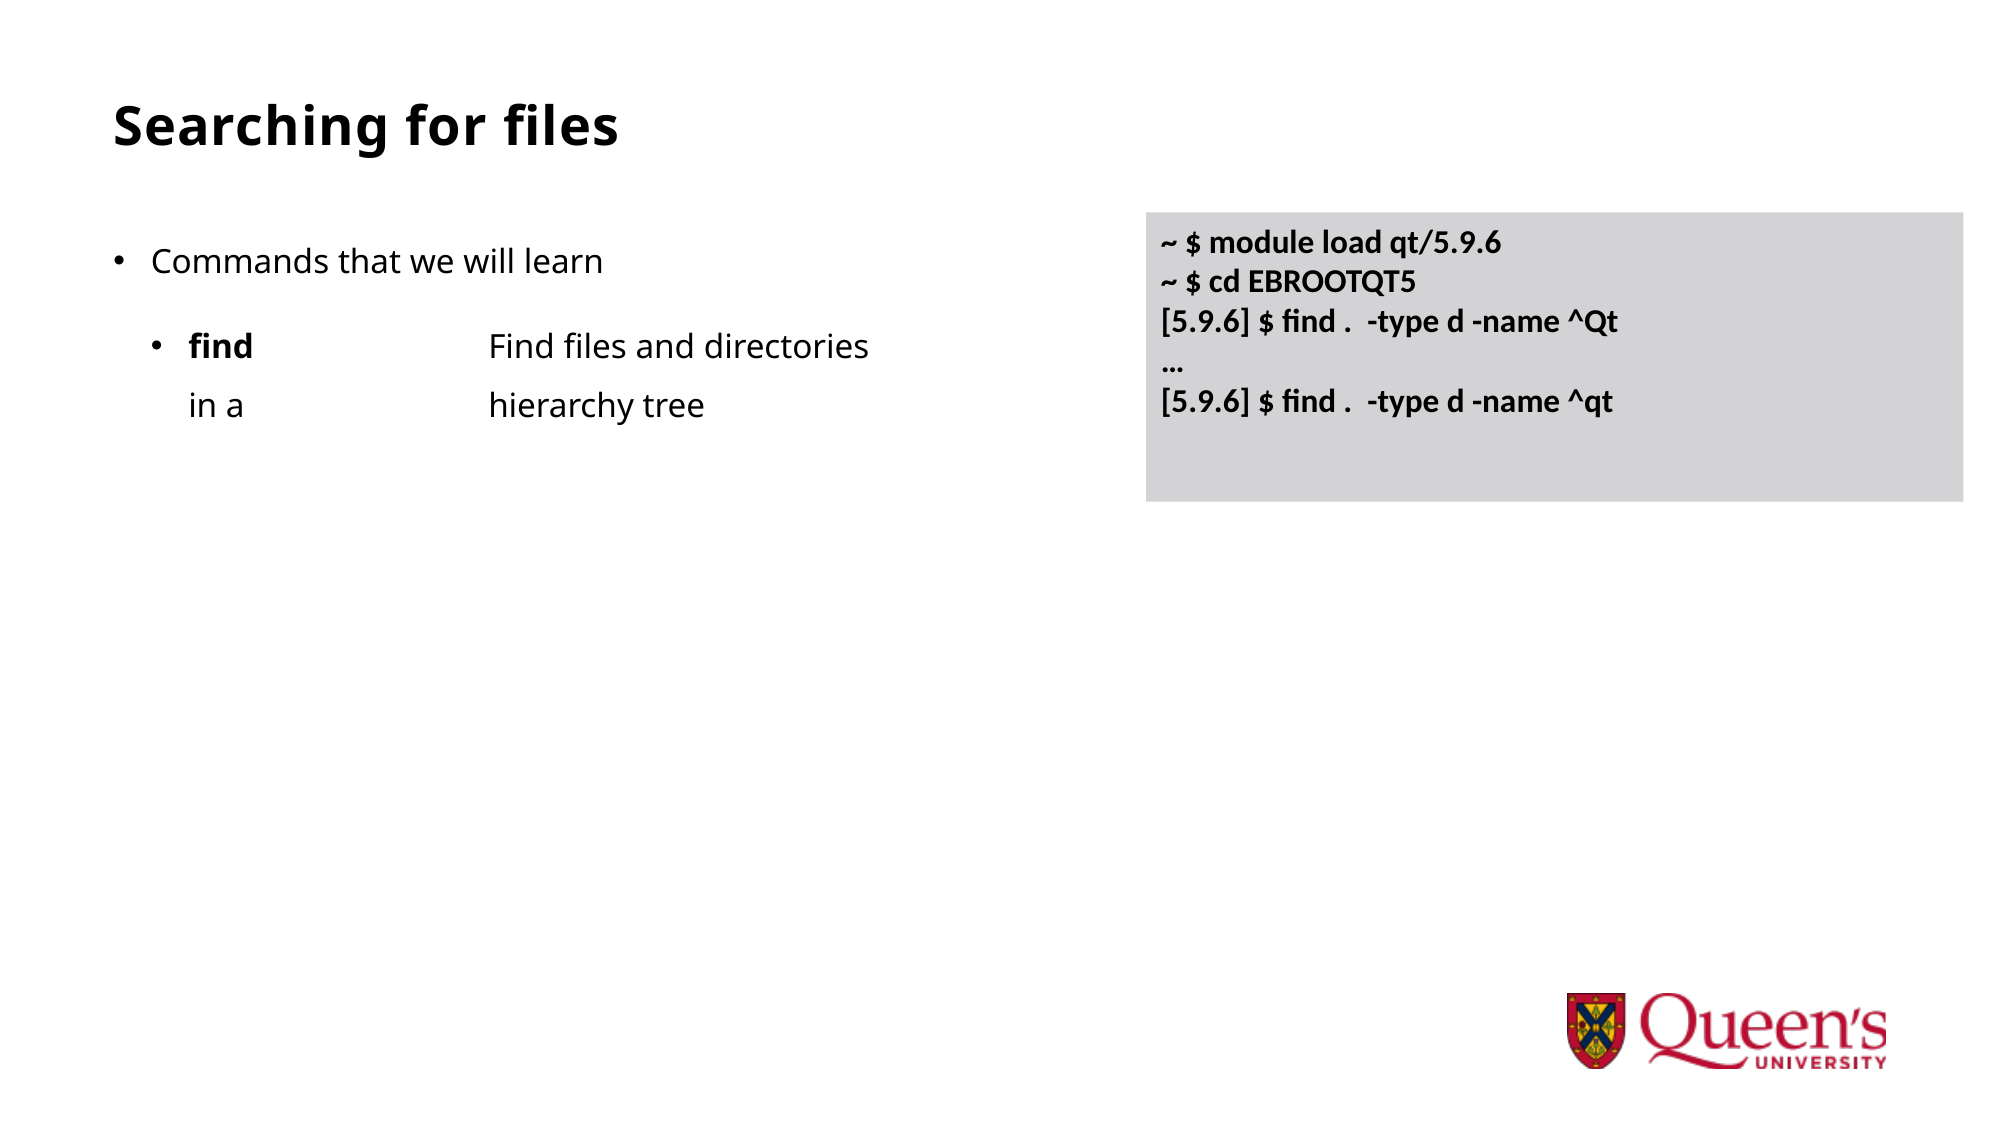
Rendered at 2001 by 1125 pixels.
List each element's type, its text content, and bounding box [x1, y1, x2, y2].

list Commands that we will learn find Find files and directories in a hierarchy tree [98, 212, 912, 882]
text_box ~ $ module load qt/5.9.6 ~ $ cd EBROOTQT5 [5.9.6] $ find . -type d -name ^Qt … [5.9.6] $ find . -type d -name ^qt [1146, 212, 1964, 502]
title Searching for files [98, 91, 1886, 195]
